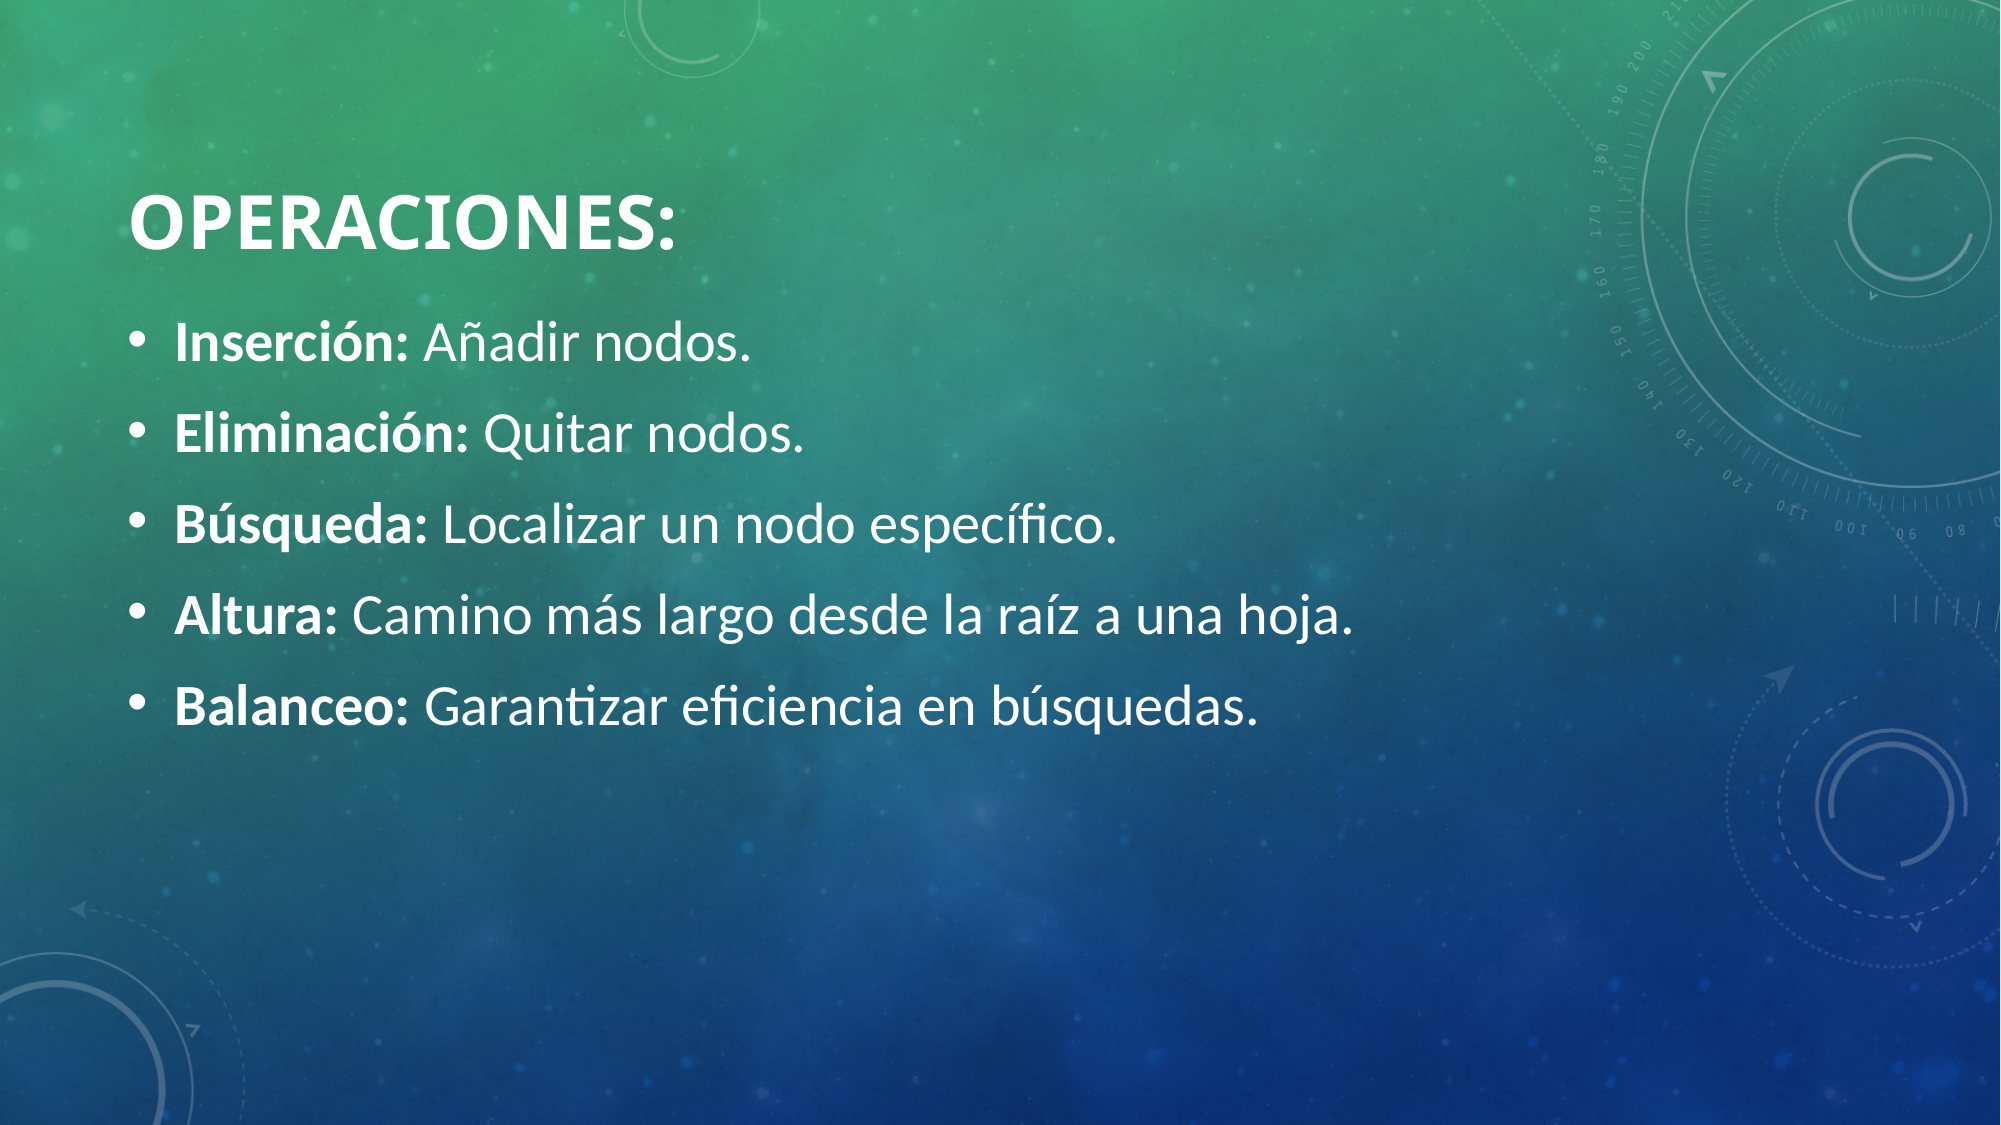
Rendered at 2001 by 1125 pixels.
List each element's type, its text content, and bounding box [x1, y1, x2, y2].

picture [0, 0, 2001, 1125]
title OPERACIONES: [112, 99, 1775, 238]
list Inserción: Añadir nodos. Eliminación: Quitar nodos. Búsqueda: Localizar un nodo específico. Altura: Camino más largo desde la raíz a una hoja. Balanceo: Garantizar eficiencia en búsquedas. [112, 238, 1933, 892]
